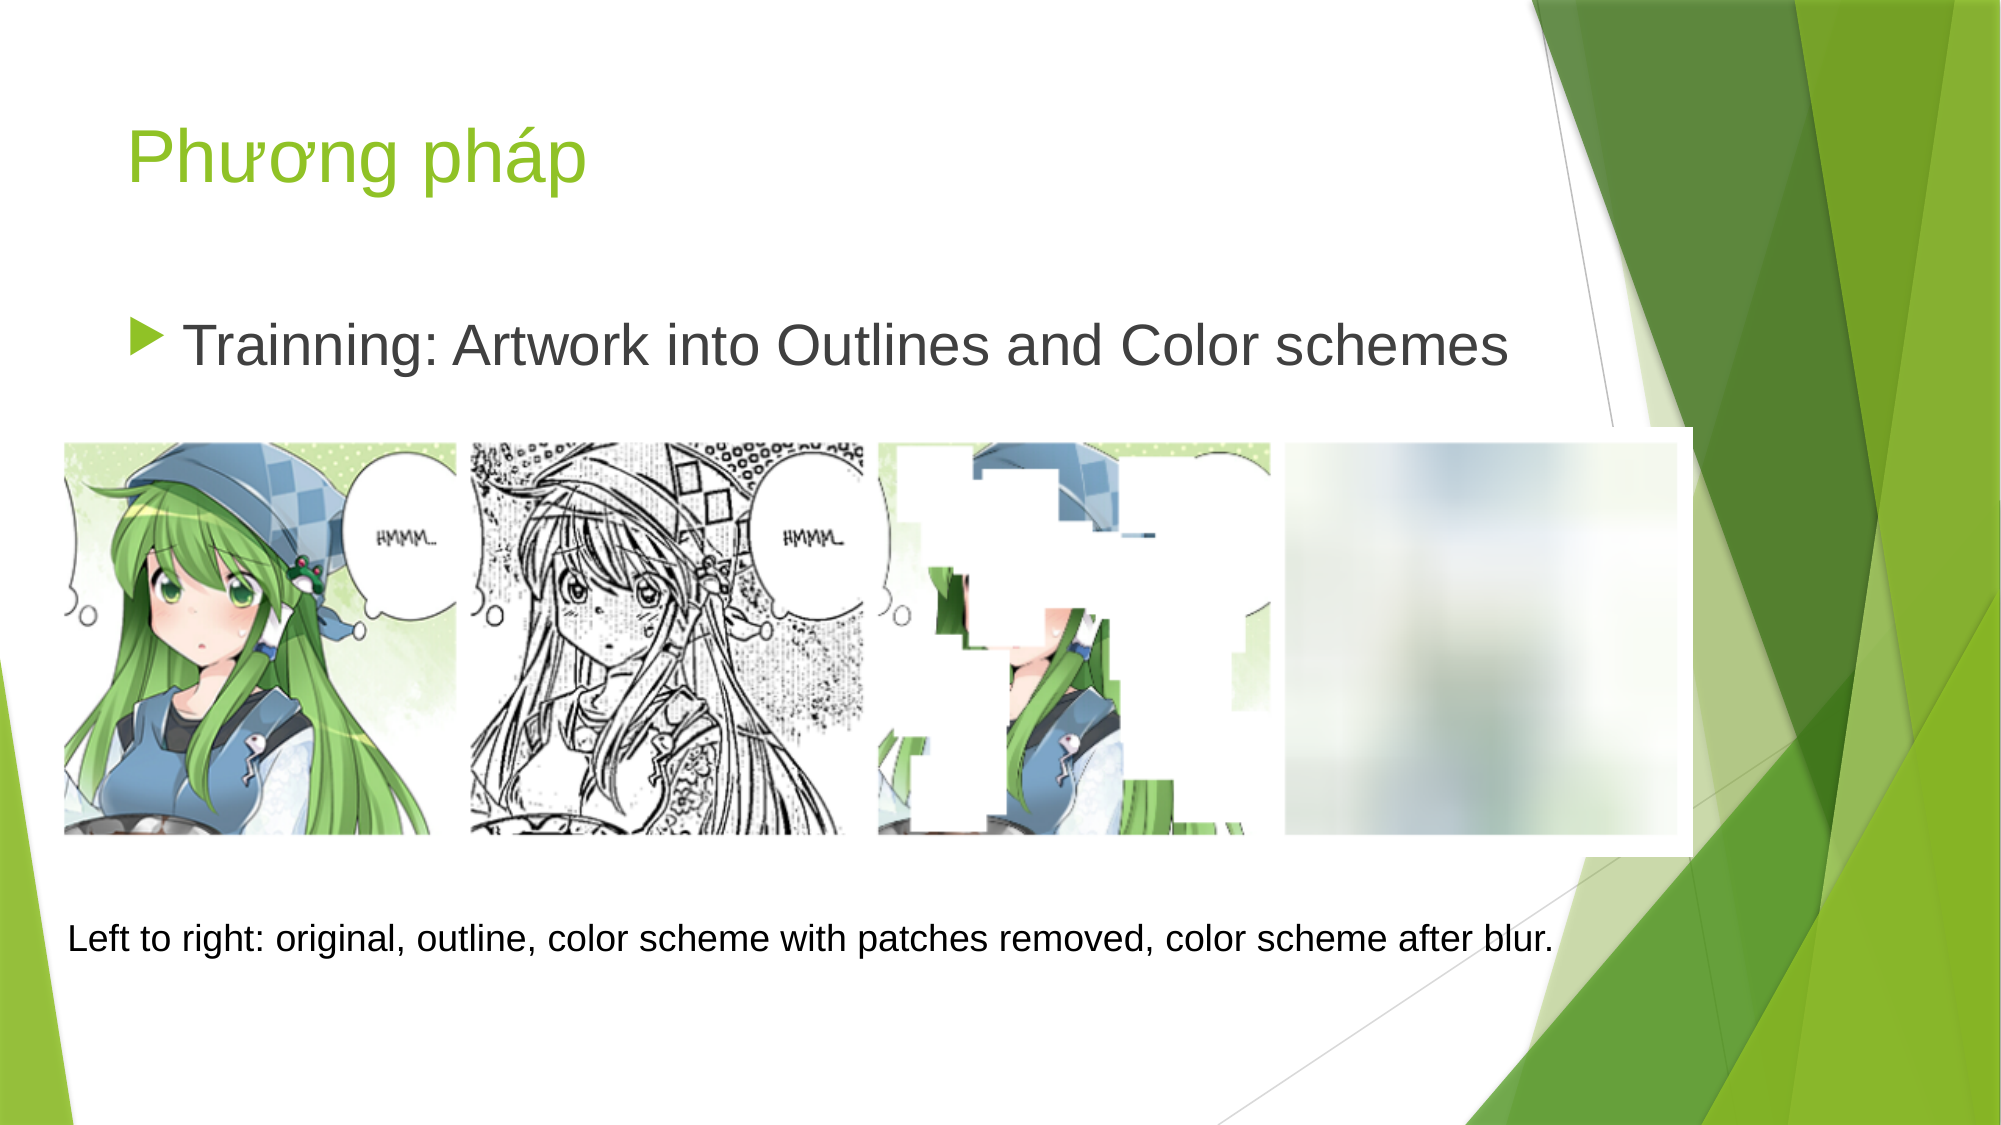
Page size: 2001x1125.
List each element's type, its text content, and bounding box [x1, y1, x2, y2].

title Phương pháp [111, 99, 1522, 299]
text_box Left to right: original, outline, color scheme with patches removed, color scheme after blur. [52, 906, 1693, 967]
list Trainning: Artwork into Outlines and Color schemes [111, 299, 1635, 425]
picture [51, 426, 1694, 858]
